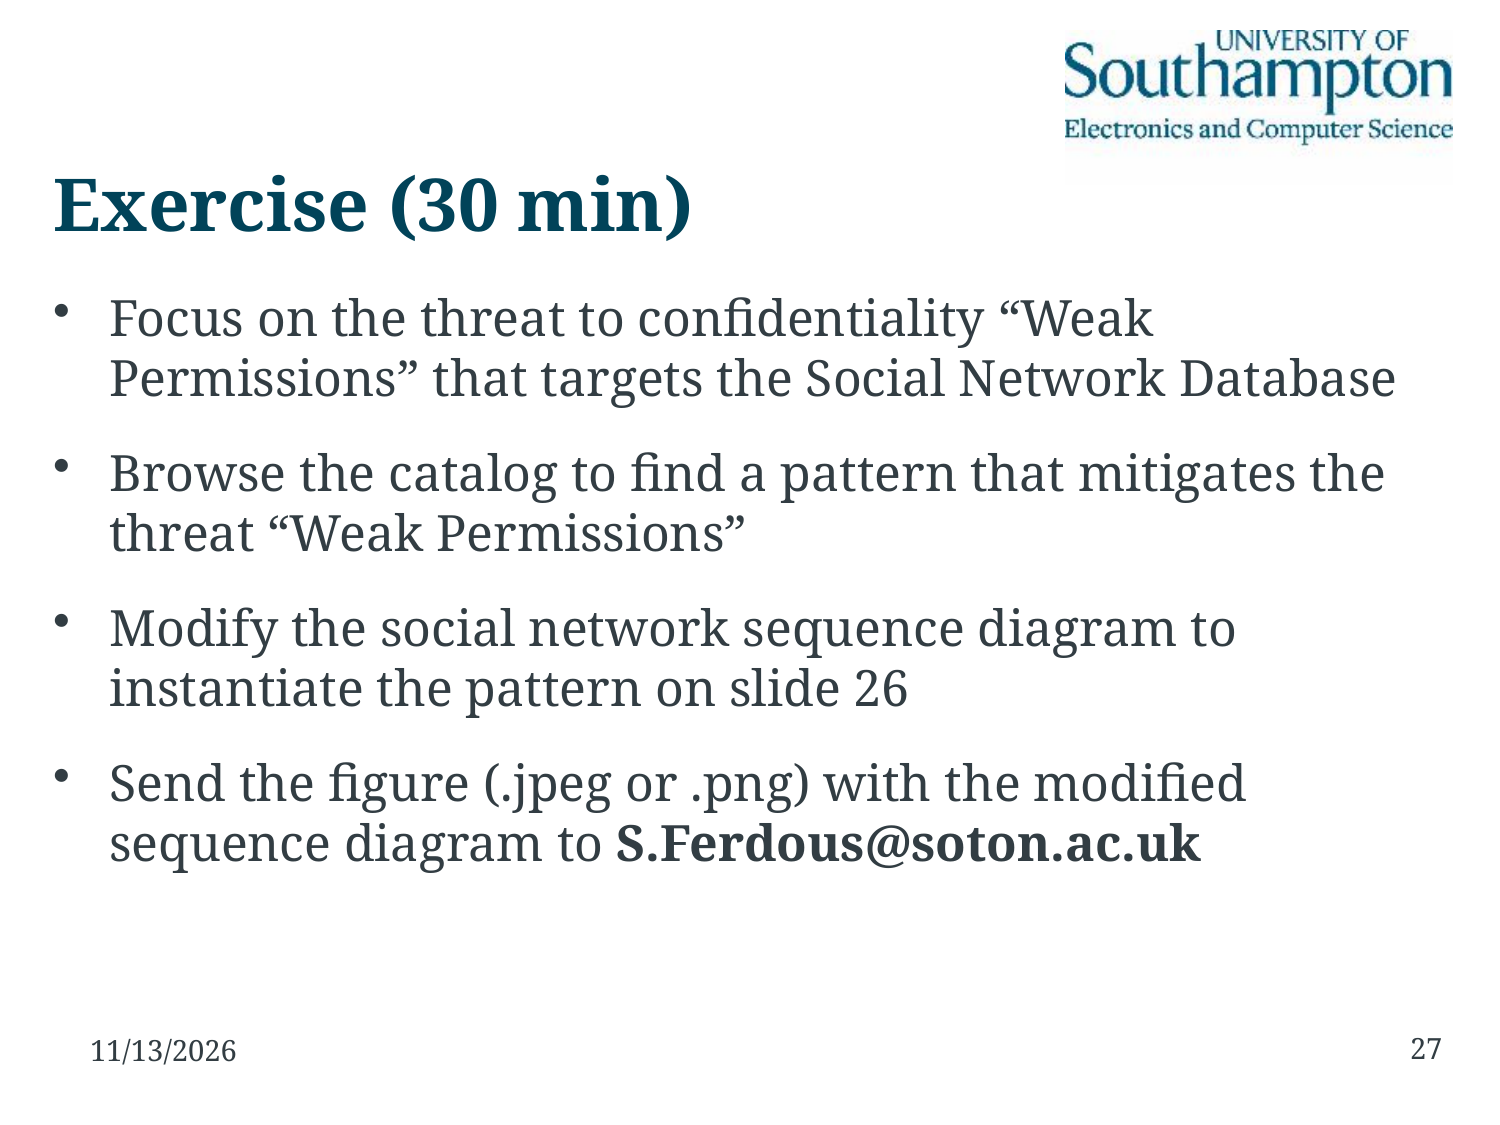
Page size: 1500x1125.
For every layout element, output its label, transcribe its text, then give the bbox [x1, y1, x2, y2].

picture [1065, 30, 1453, 185]
title Exercise (30 min) [53, 148, 1447, 256]
slide_number 27 [1092, 1022, 1443, 1102]
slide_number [74, 1024, 426, 1103]
list Focus on the threat to confidentiality “Weak Permissions” that targets the Social Network Database Browse the catalog to find a pattern that mitigates the threat “Weak Permissions” Modify the social network sequence diagram to instantiate the pattern on slide 26 Send the figure (.jpeg or .png) with the modified sequence diagram to S.Ferdous@soton.ac.uk [53, 278, 1447, 1022]
